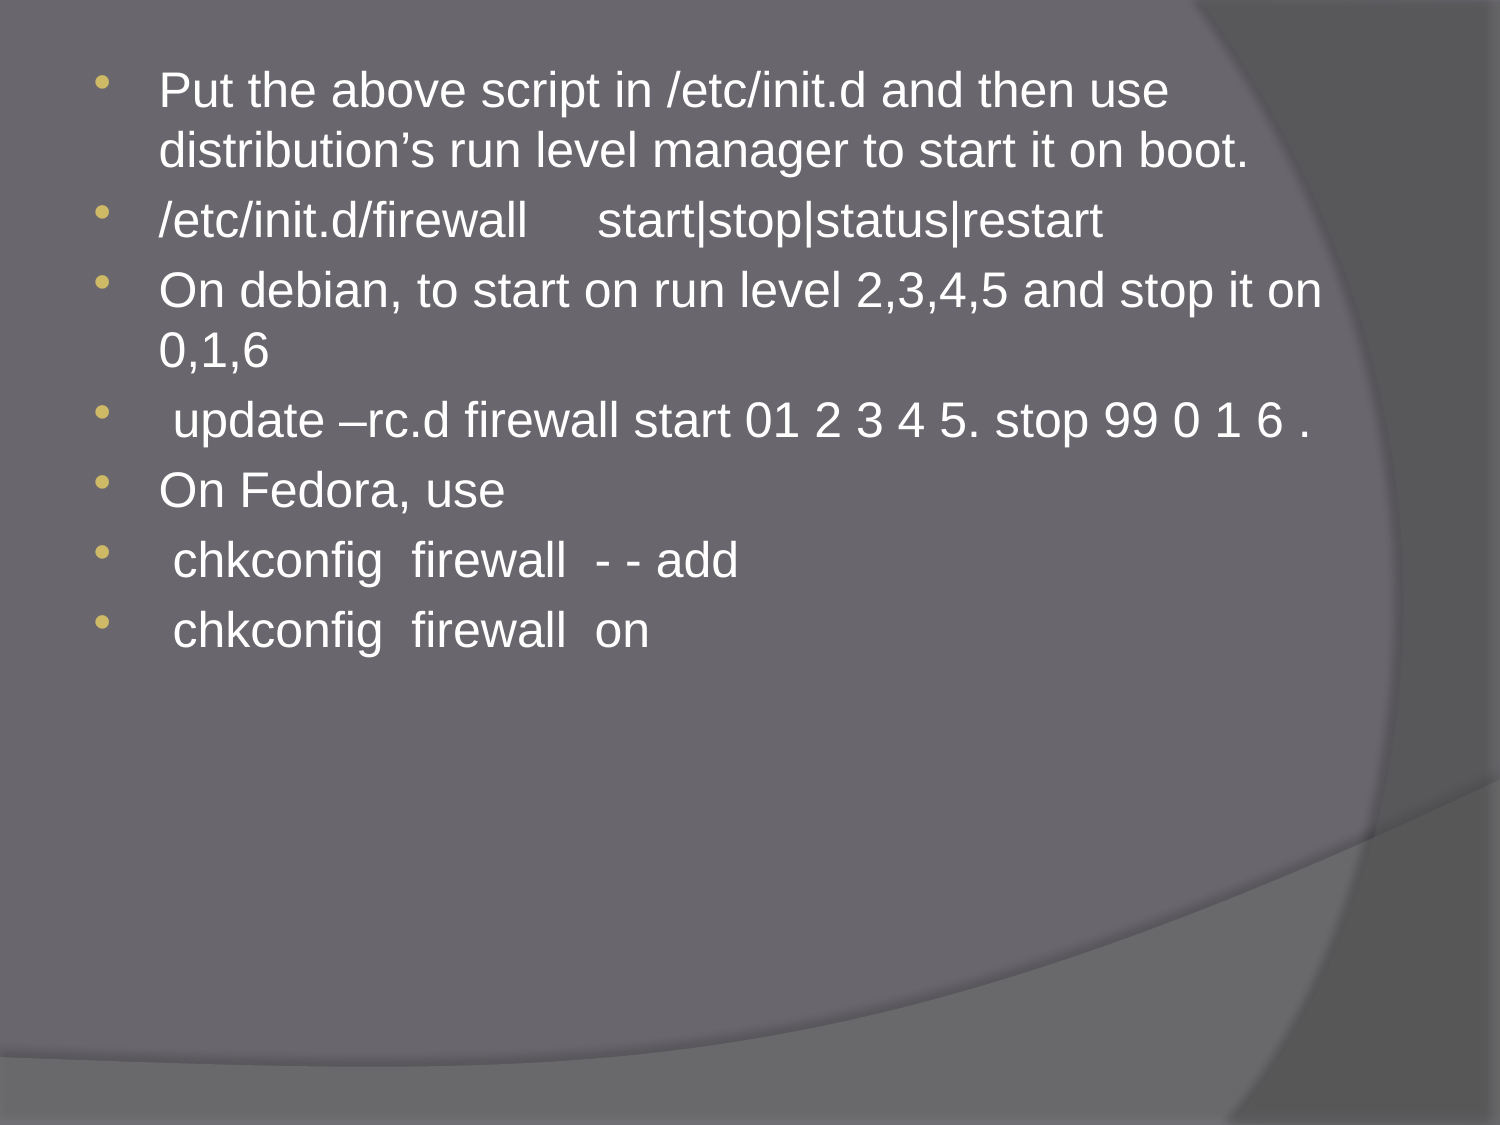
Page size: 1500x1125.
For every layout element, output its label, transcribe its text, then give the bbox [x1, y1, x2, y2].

list Put the above script in /etc/init.d and then use distribution’s run level manager to start it on boot. /etc/init.d/firewall start|stop|status|restart On debian, to start on run level 2,3,4,5 and stop it on 0,1,6 update –rc.d firewall start 01 2 3 4 5. stop 99 0 1 6 . On Fedora, use chkconfig firewall - - add chkconfig firewall on [75, 50, 1425, 1005]
